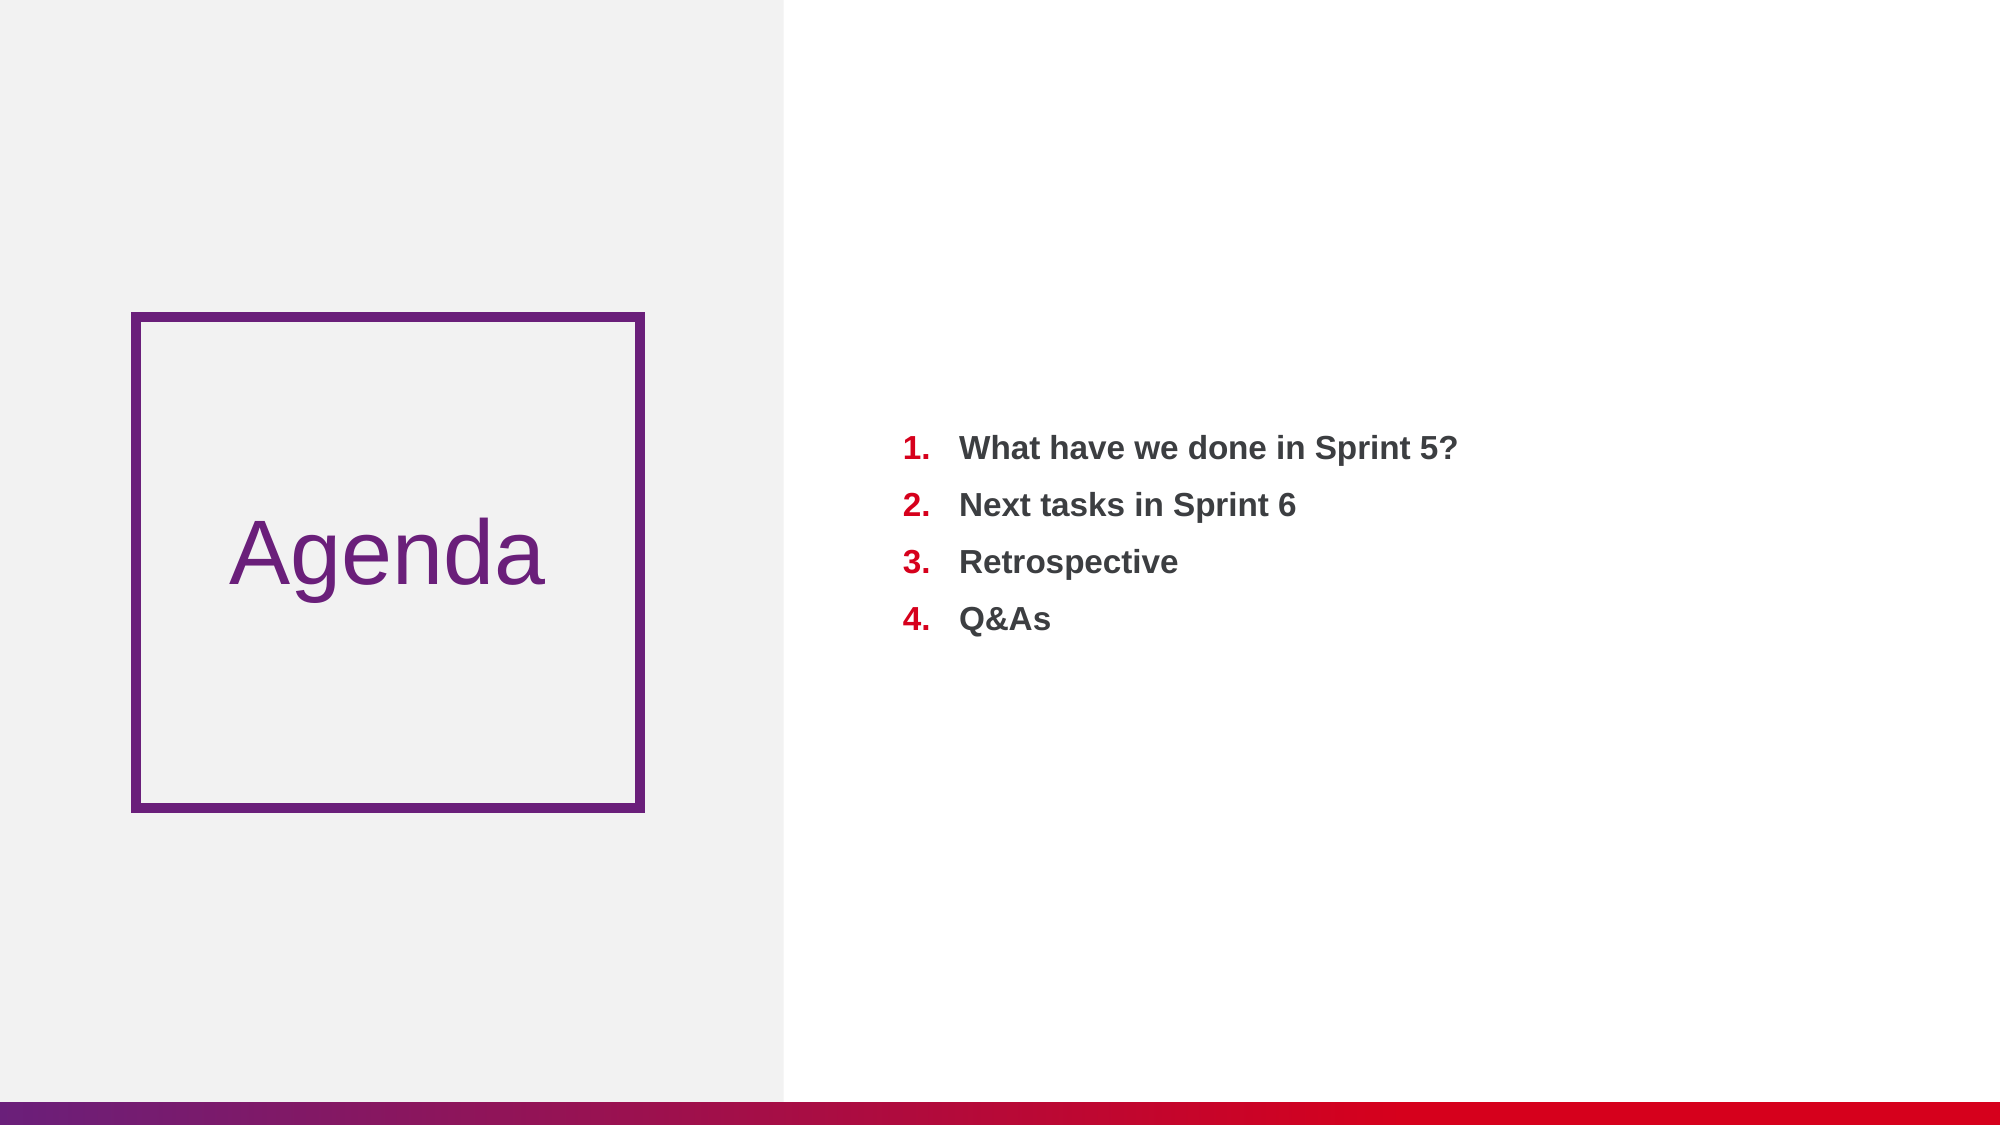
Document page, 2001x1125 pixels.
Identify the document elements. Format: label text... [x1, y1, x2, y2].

list What have we done in Sprint 5? Next tasks in Sprint 6 Retrospective Q&As [887, 247, 1809, 878]
